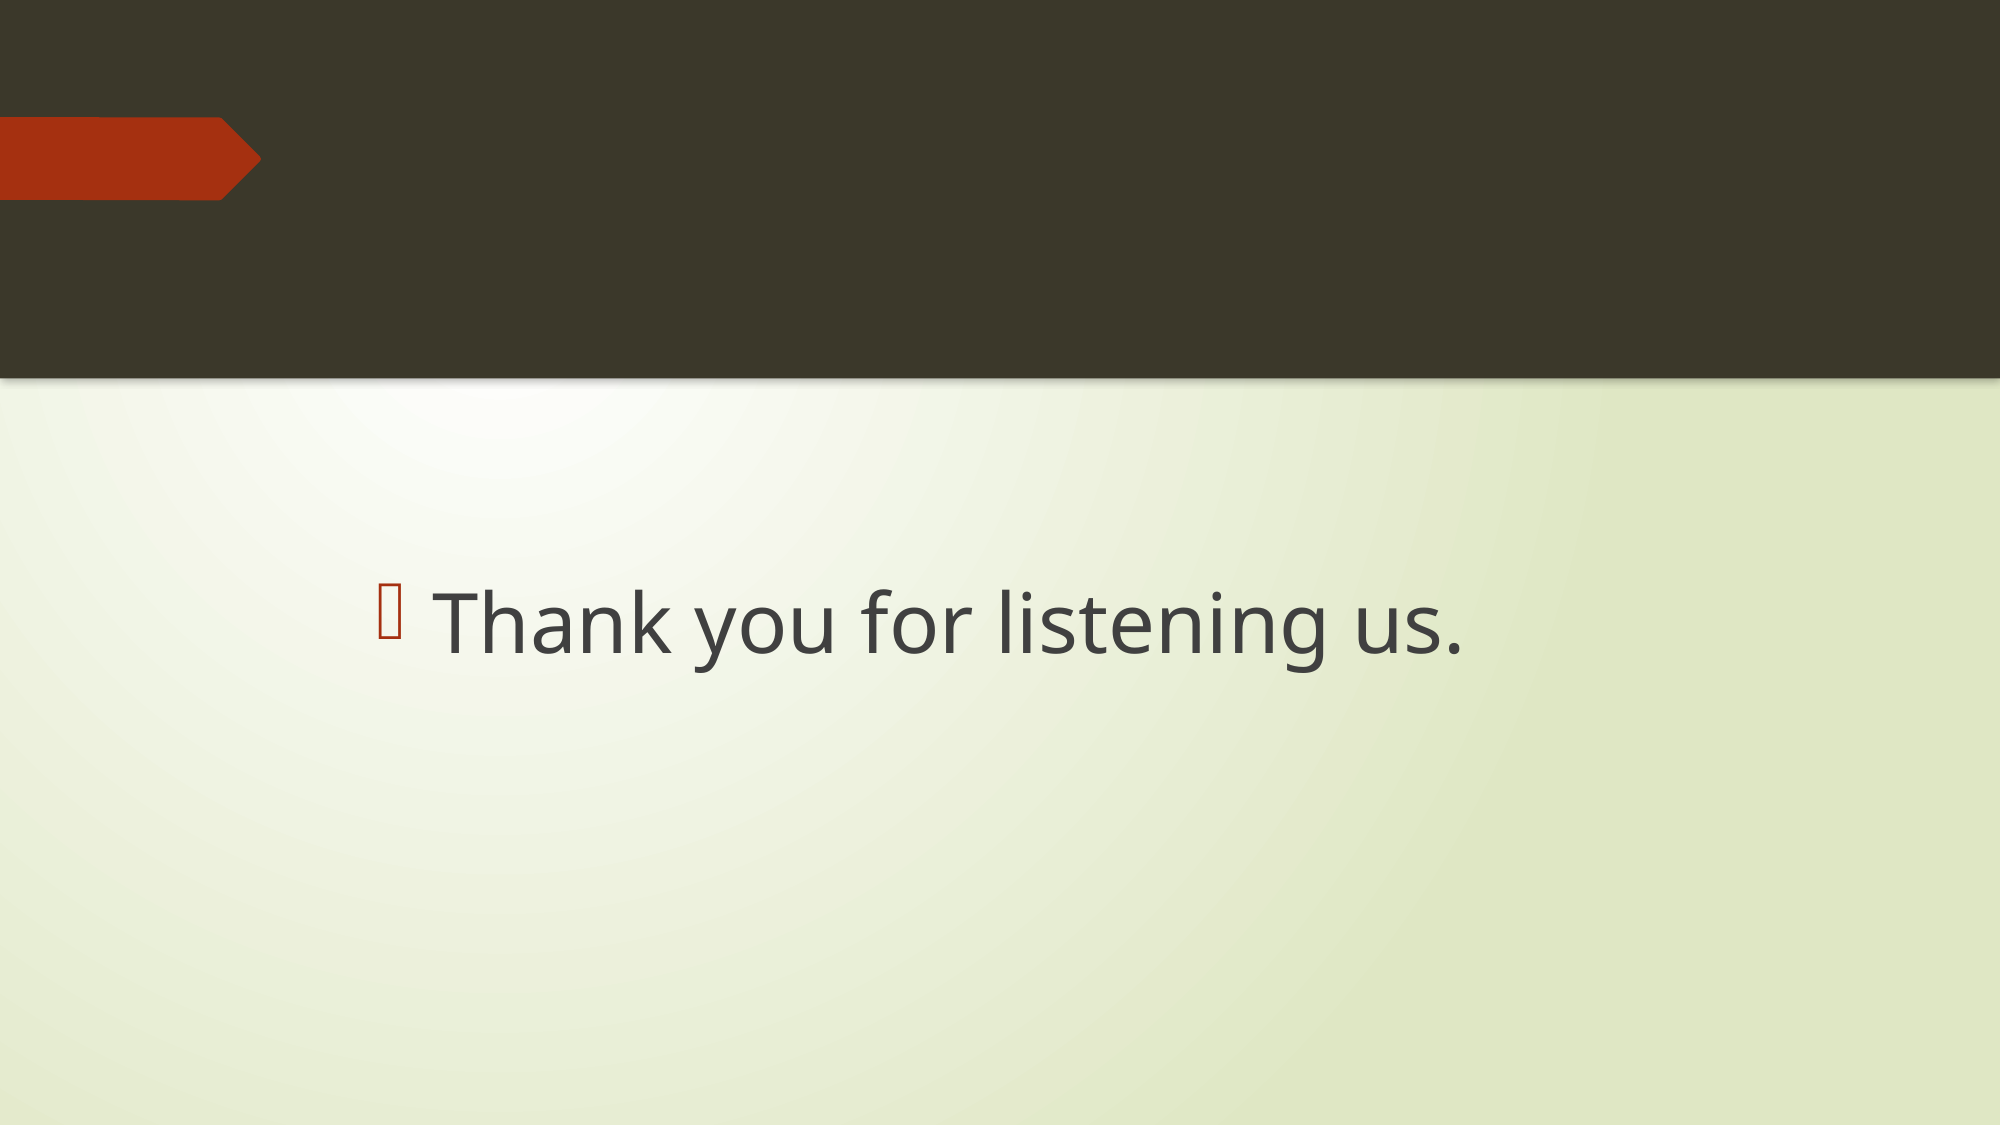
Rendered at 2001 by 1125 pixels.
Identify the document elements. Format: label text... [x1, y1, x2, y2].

text_box [0, 390, 2000, 1125]
text_box [0, 0, 2000, 379]
text_box [0, 117, 262, 201]
list Thank you for listening us. [361, 562, 1905, 755]
